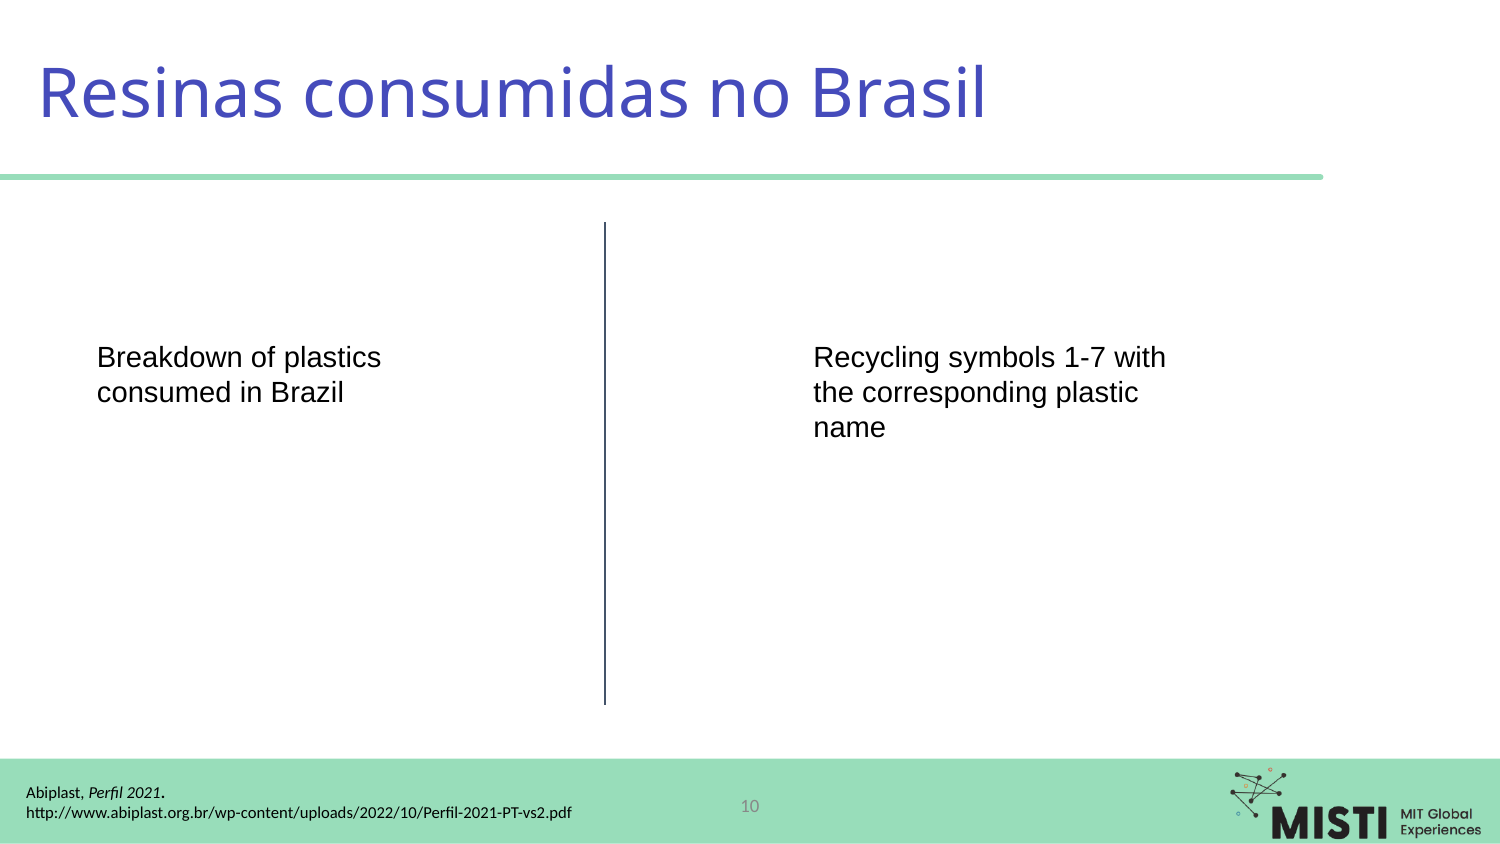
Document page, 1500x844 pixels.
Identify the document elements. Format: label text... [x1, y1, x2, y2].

text_box [0, 758, 1213, 844]
text_box Breakdown of plastics consumed in Brazil [82, 331, 500, 416]
picture [1215, 758, 1500, 844]
text_box Recycling symbols 1-7 with the corresponding plastic name [798, 331, 1216, 451]
title Resinas consumidas no Brasil [26, 14, 1443, 178]
slide_number 10 [713, 782, 919, 827]
text_box Abiplast, Perfil 2021. http://www.abiplast.org.br/wp-content/uploads/2022/10/Perfil-2021-PT-vs2.pdf [11, 766, 713, 844]
